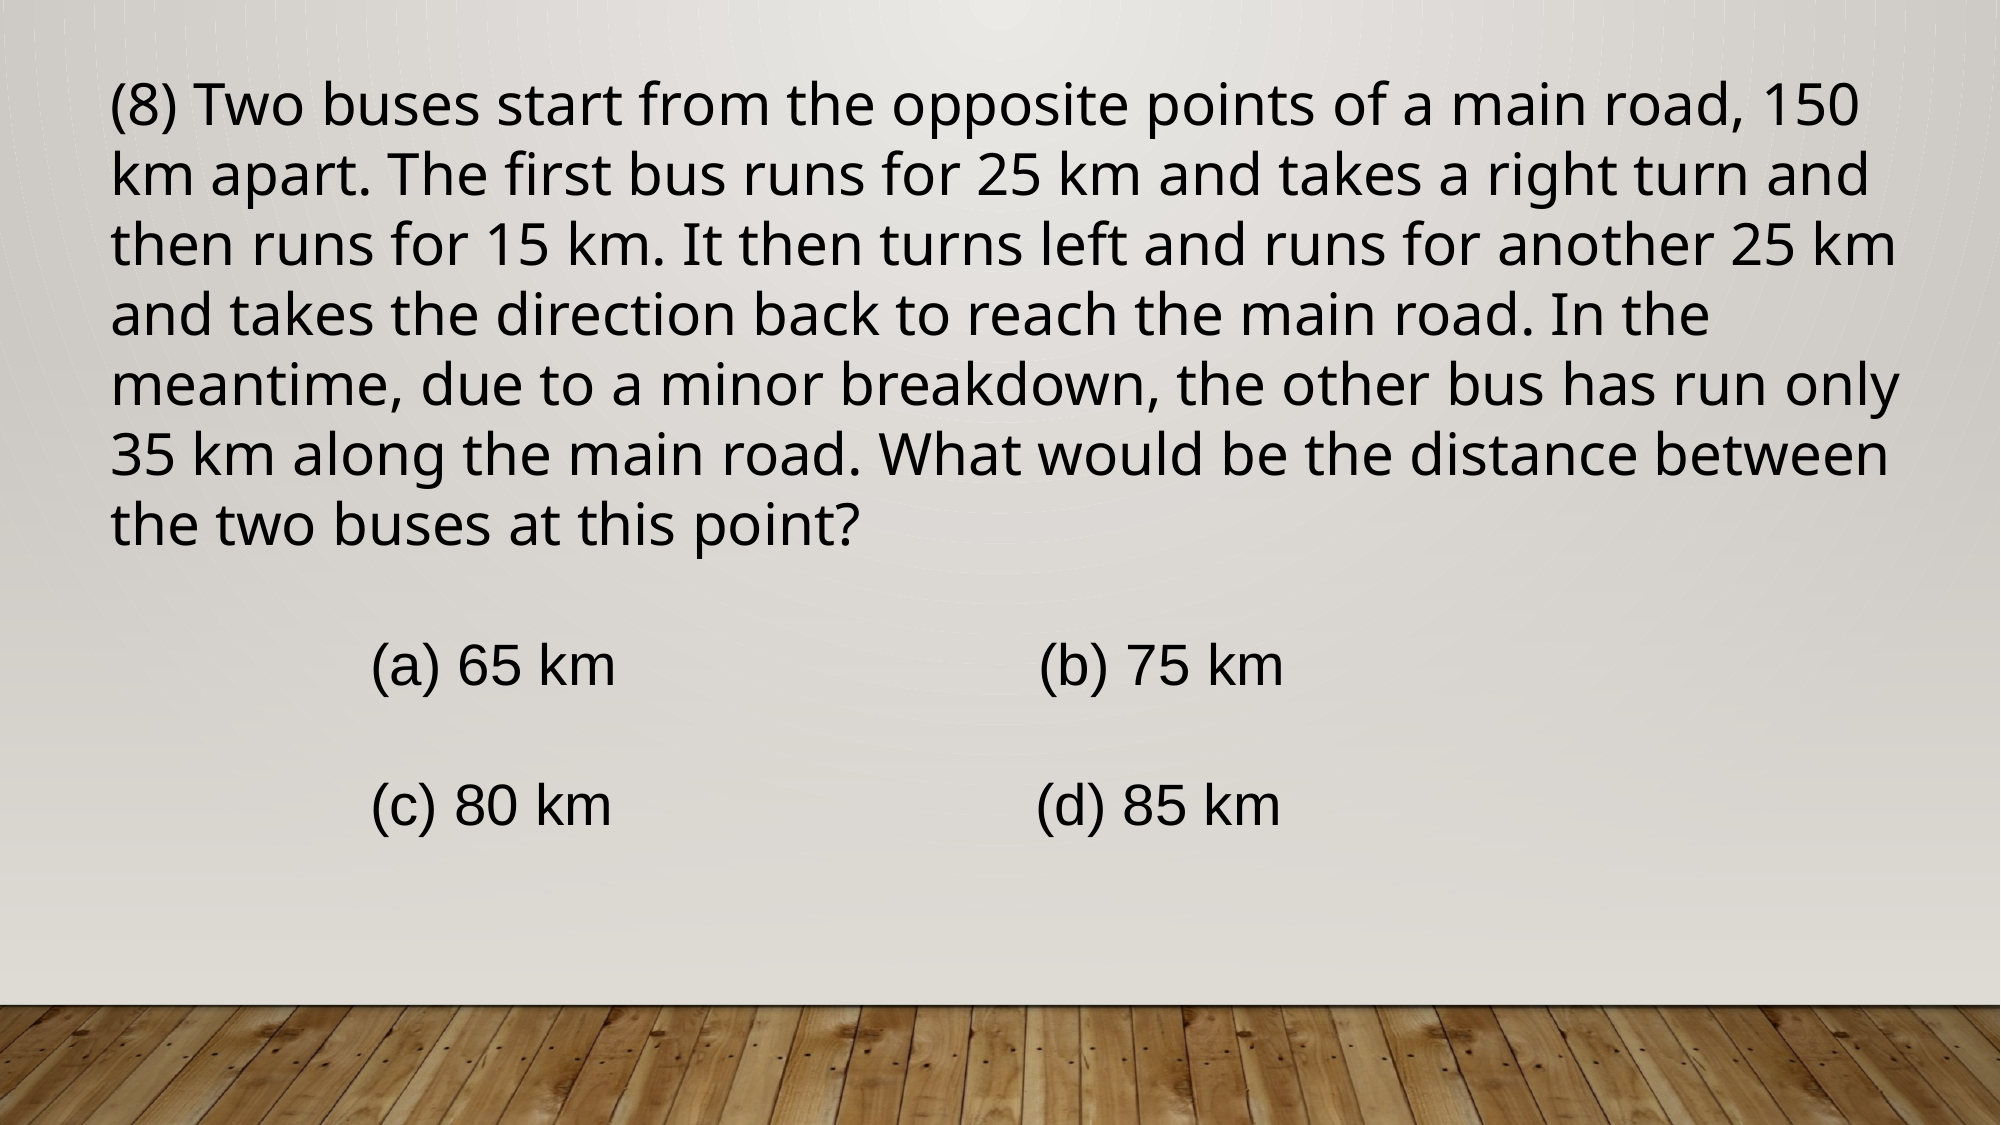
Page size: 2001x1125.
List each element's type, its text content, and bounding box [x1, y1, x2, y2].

picture [0, 1005, 2000, 1125]
text_box (8) Two buses start from the opposite points of a main road, 150 km apart. The first bus runs for 25 km and takes a right turn and then runs for 15 km. It then turns left and runs for another 25 km and takes the direction back to reach the main road. In the meantime, due to a minor breakdown, the other bus has run only 35 km along the main road. What would be the distance between the two buses at this point? (a) 65 km (b) 75 km (c) 80 km (d) 85 km [95, 60, 1946, 845]
